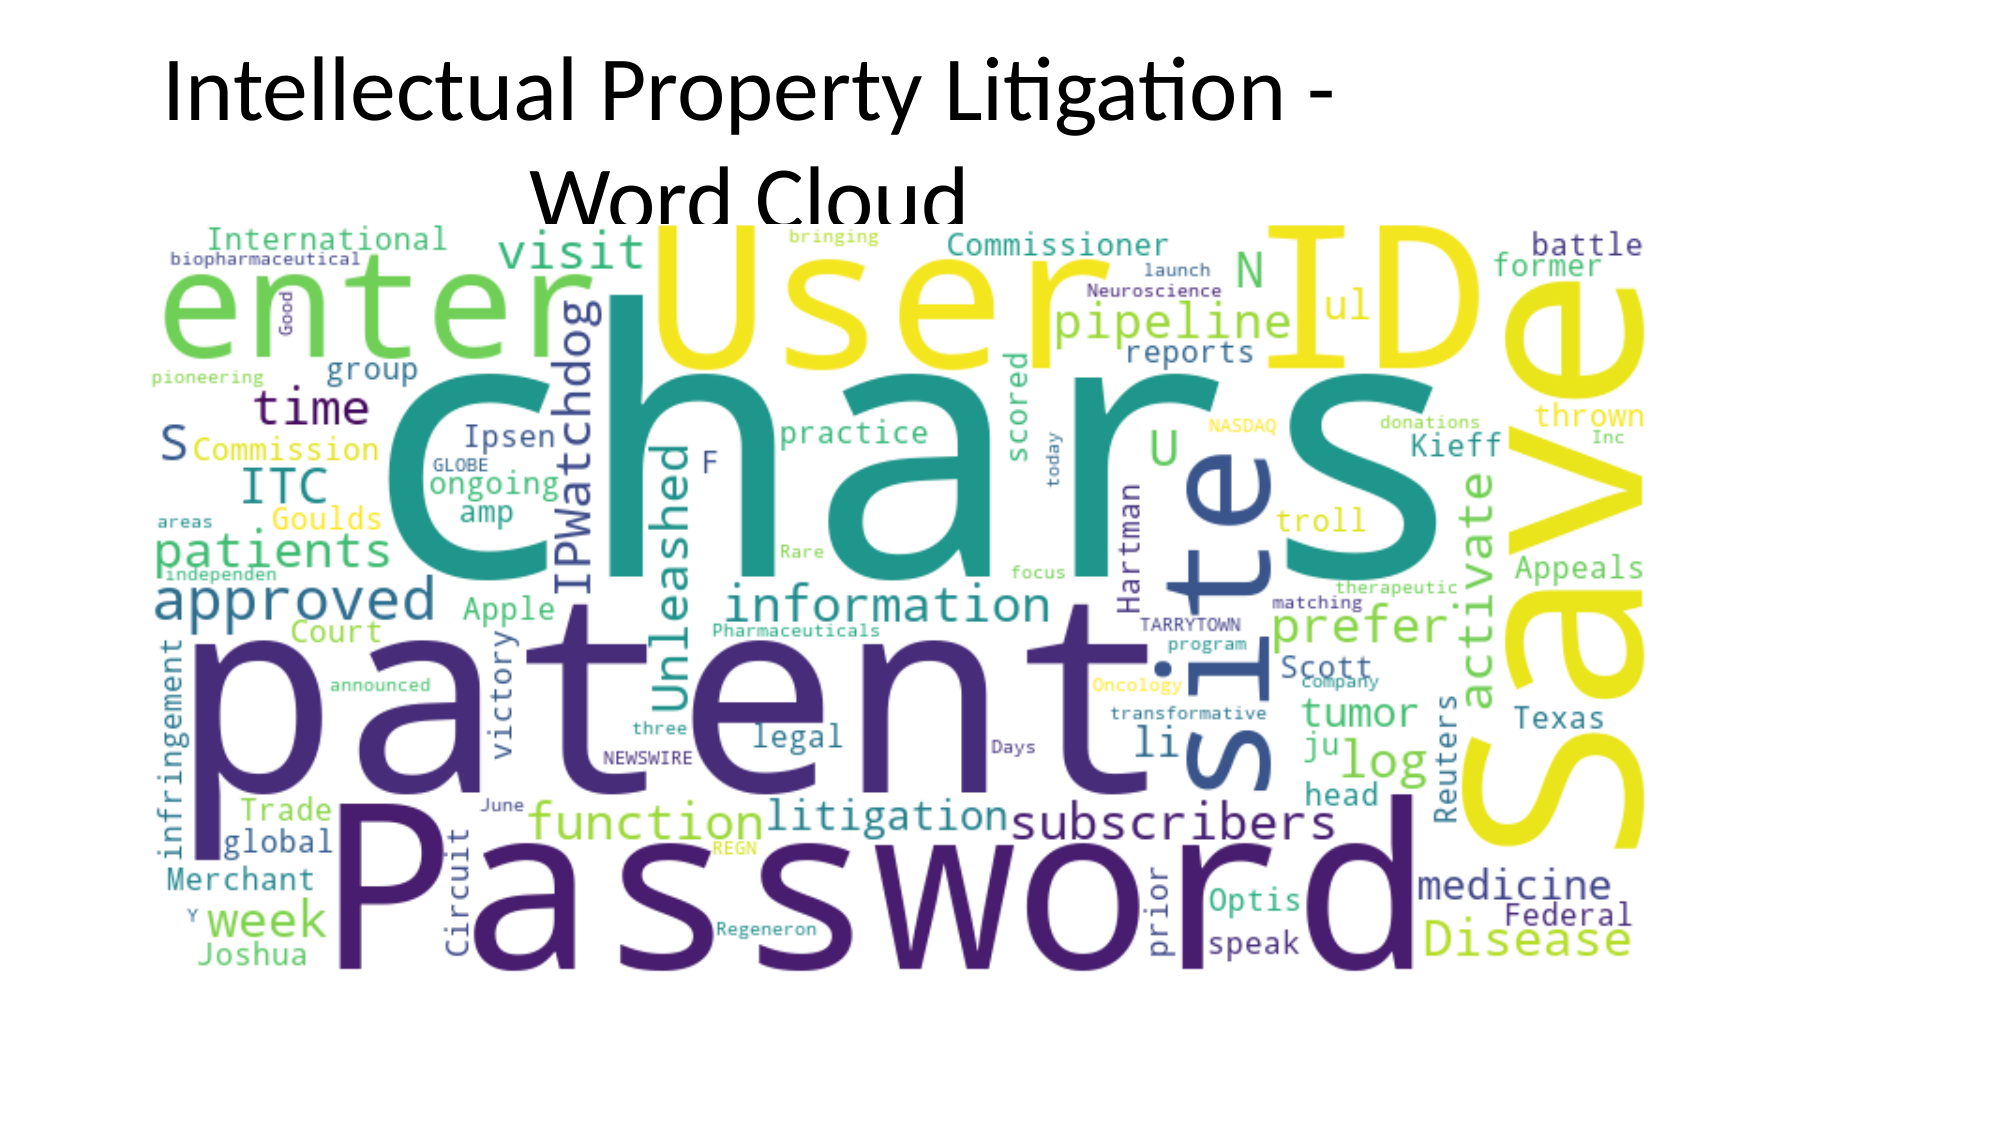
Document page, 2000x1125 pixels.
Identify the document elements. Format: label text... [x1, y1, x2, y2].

title Intellectual Property Litigation - Word Cloud [75, 45, 1425, 233]
picture [149, 224, 1651, 976]
